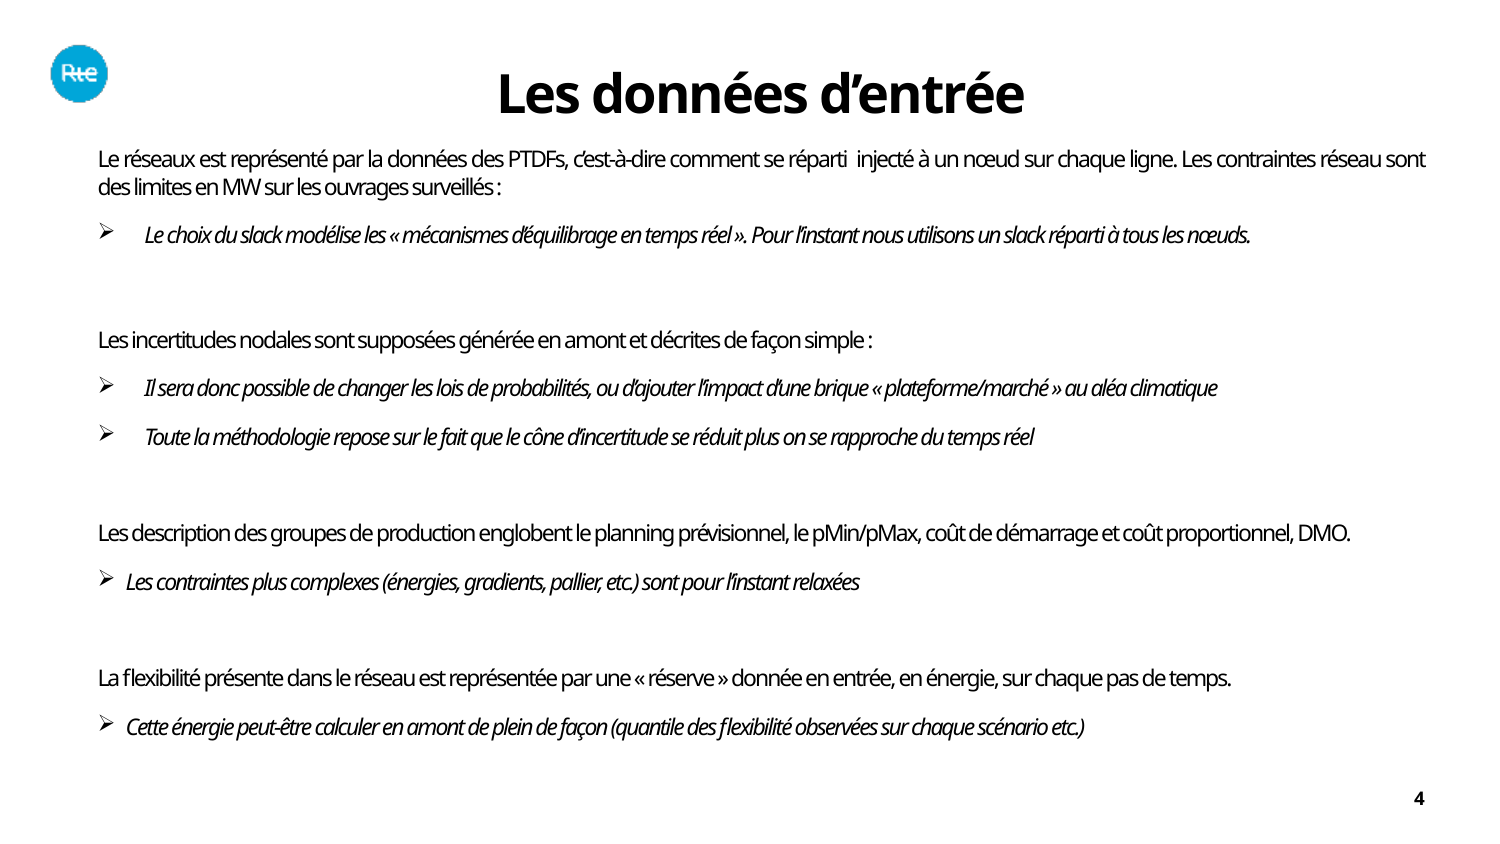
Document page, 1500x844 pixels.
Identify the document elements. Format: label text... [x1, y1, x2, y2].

picture [62, 65, 97, 81]
list Les données d’entrée [97, 59, 1425, 126]
picture [34, 28, 125, 120]
slide_number 4 [1074, 787, 1425, 813]
